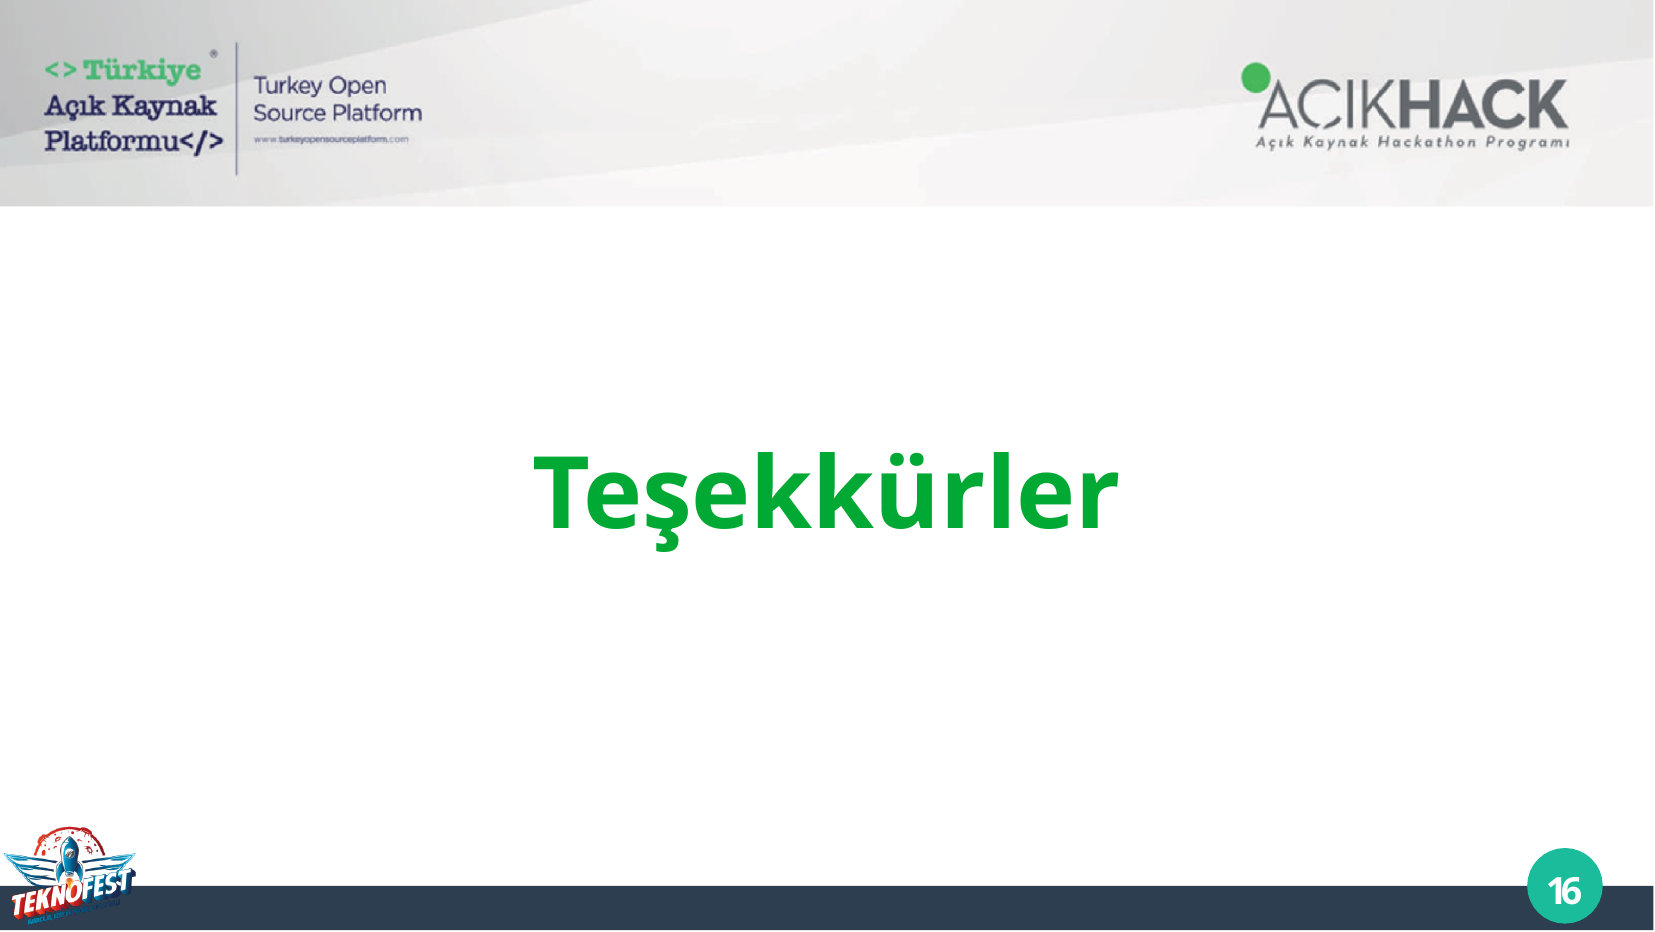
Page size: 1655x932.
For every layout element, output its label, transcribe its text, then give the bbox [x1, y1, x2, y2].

picture [0, 0, 1654, 207]
picture [0, 823, 145, 929]
title Teşekkürler [233, 428, 1421, 550]
slide_number 16 [1539, 865, 1619, 932]
